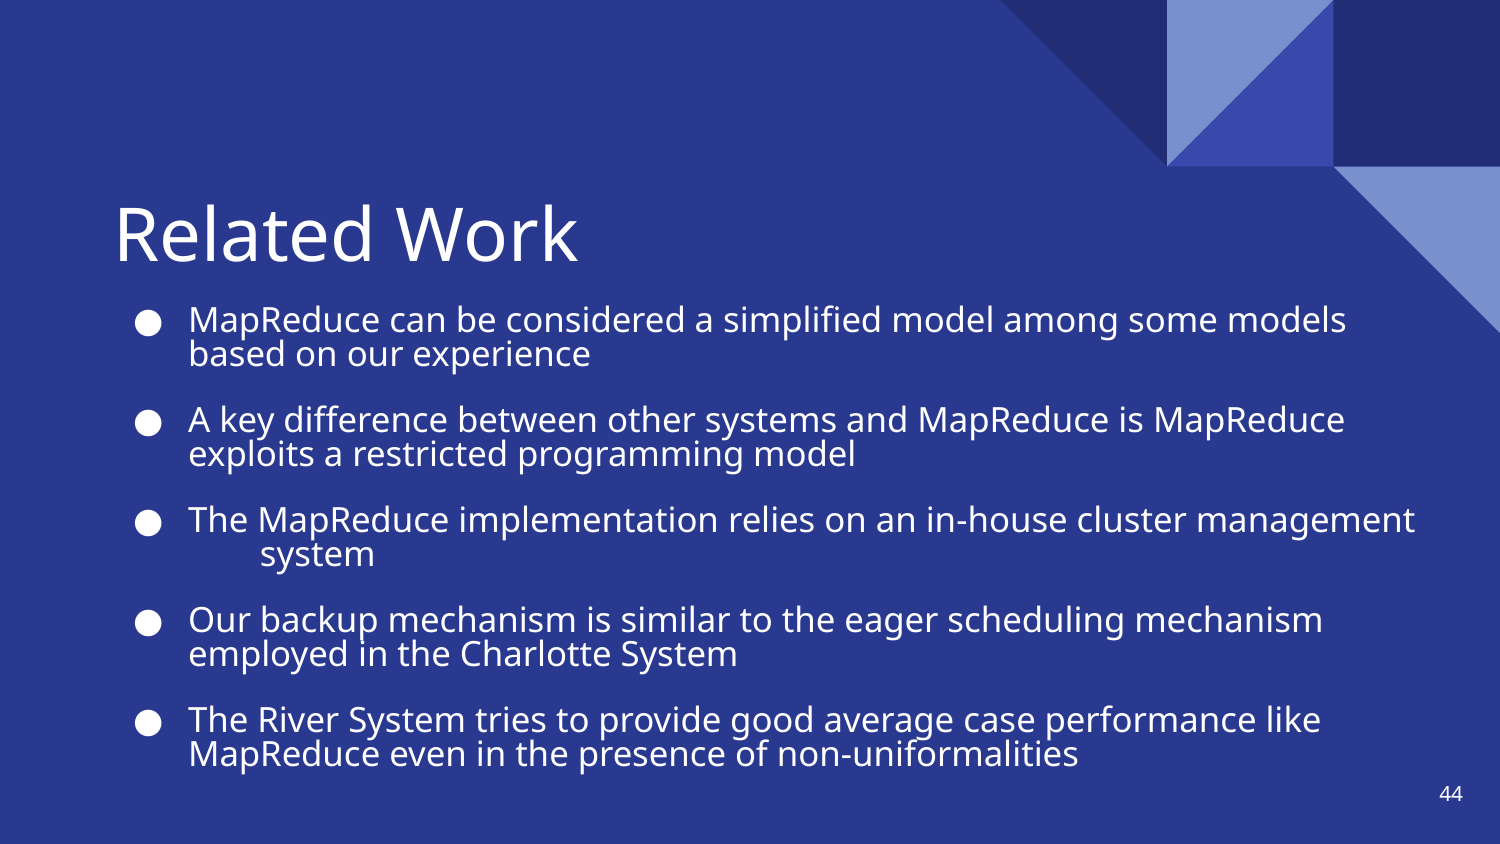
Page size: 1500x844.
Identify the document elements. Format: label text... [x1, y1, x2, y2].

slide_number ‹#› [1387, 762, 1478, 828]
title Related Work [98, 172, 1447, 291]
subtitle MapReduce can be considered a simplified model among some models based on our experience A key difference between other systems and MapReduce is MapReduce exploits a restricted programming model The MapReduce implementation relies on an in-house cluster management system Our backup mechanism is similar to the eager scheduling mechanism employed in the Charlotte System The River System tries to provide good average case performance like MapReduce even in the presence of non-uniformalities [98, 291, 1447, 791]
